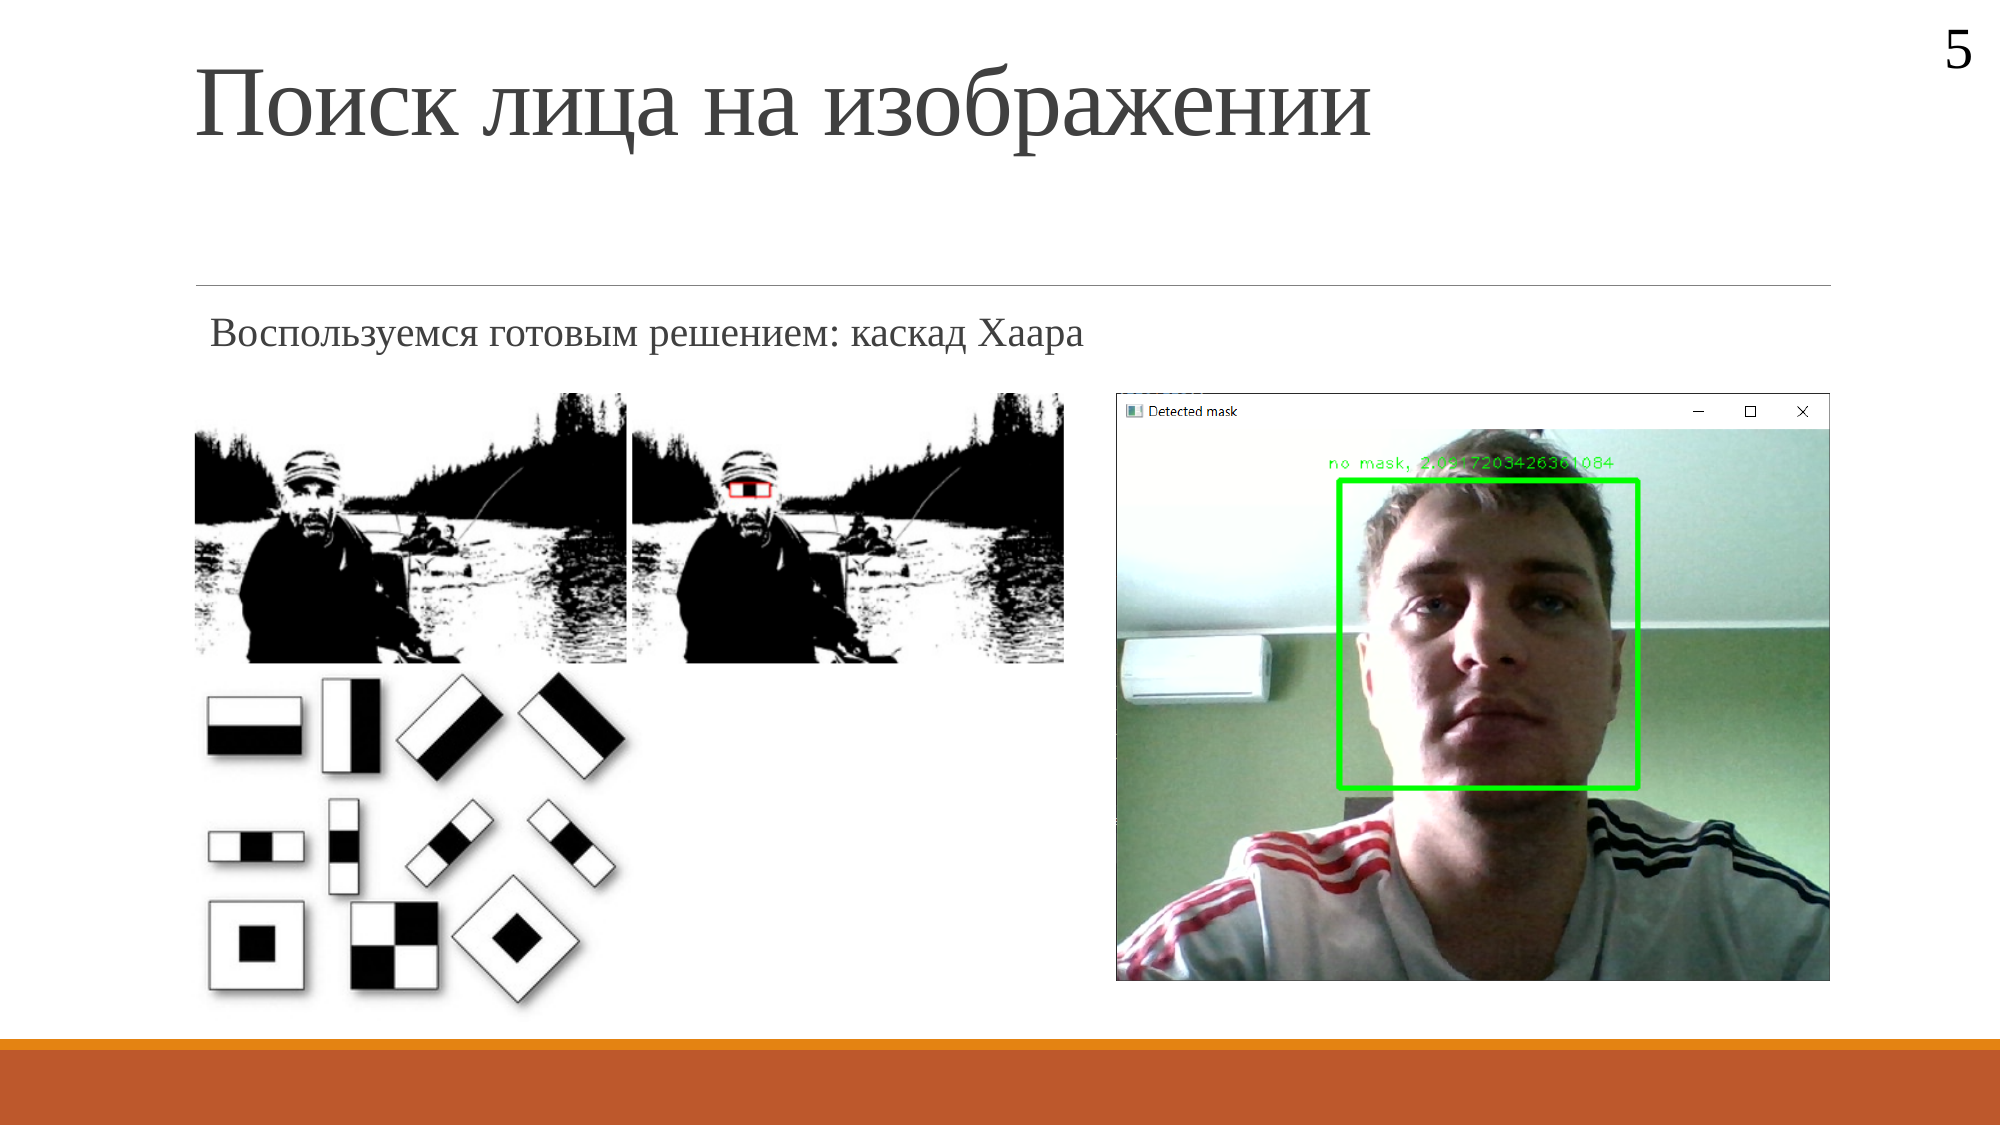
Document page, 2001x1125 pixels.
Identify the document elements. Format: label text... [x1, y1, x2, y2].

slide_number 5 [1774, 15, 1990, 76]
picture [1115, 393, 1831, 982]
list Воспользуемся готовым решением: каскад Хаара [180, 302, 1830, 963]
title Поиск лица на изображении [180, 47, 1830, 285]
picture [179, 393, 1081, 1022]
